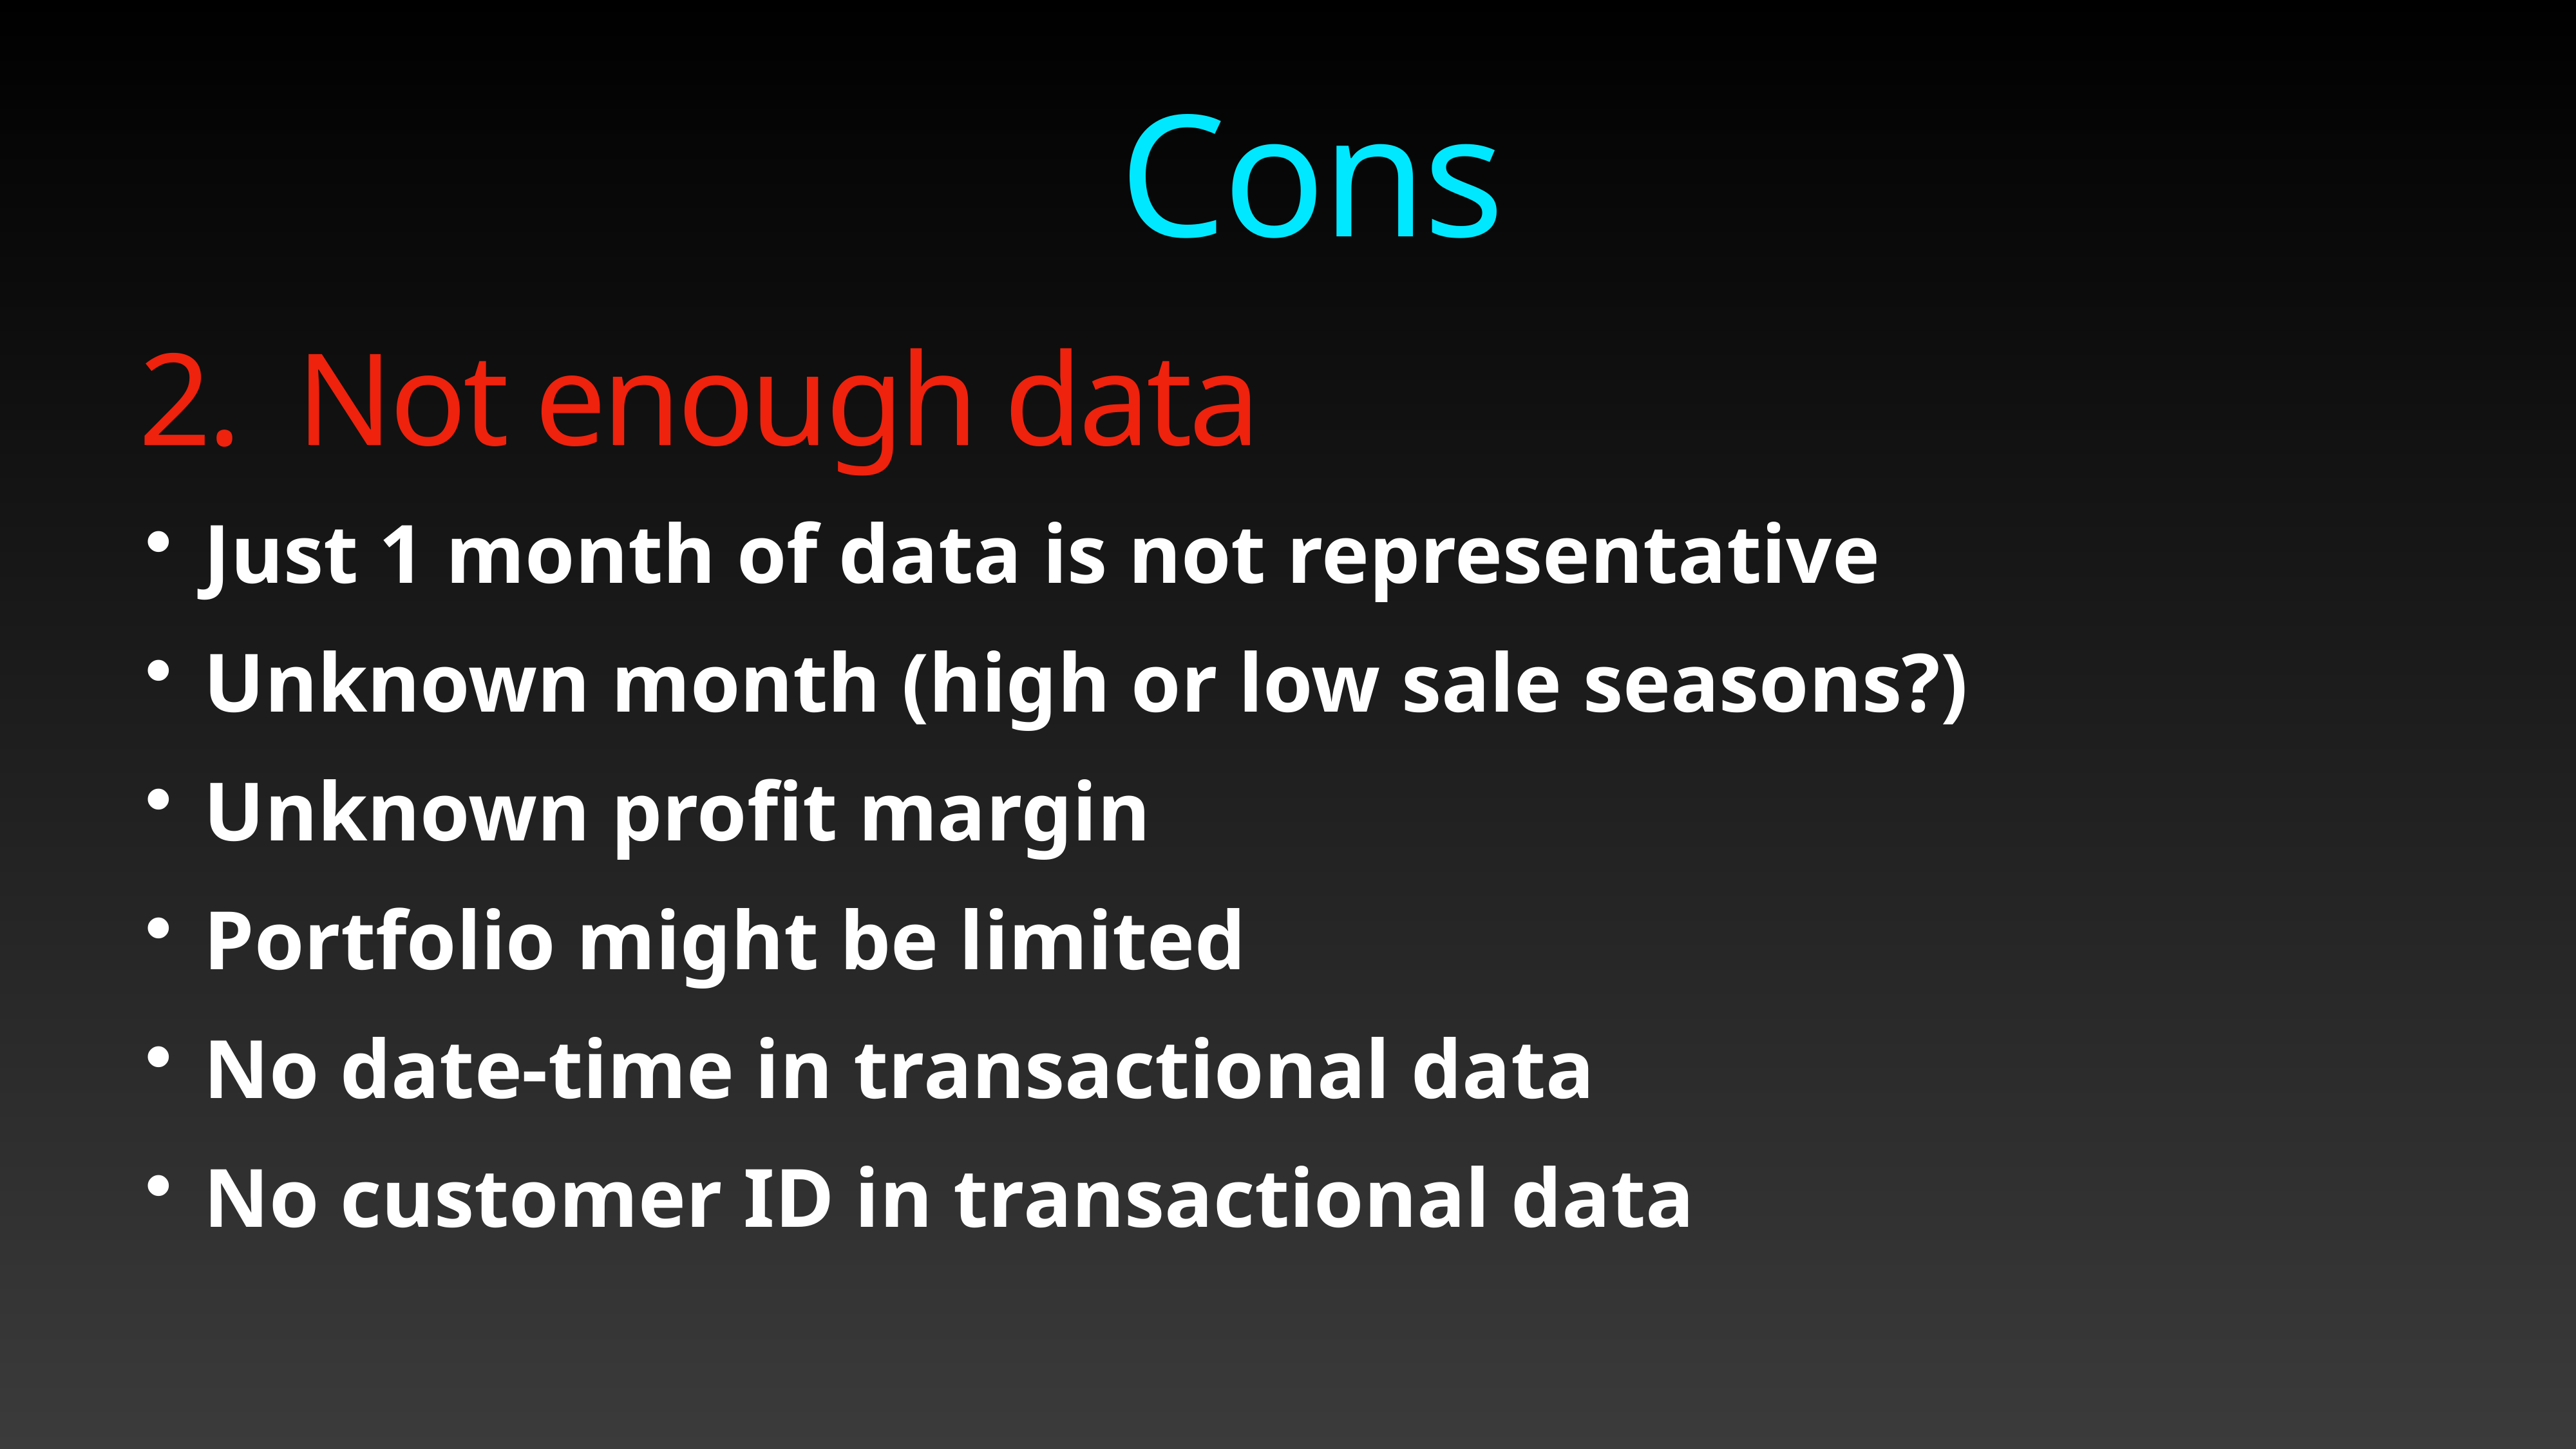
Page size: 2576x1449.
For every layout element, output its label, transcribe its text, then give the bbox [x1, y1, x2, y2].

text_box Cons [134, 0, 2442, 275]
list Just 1 month of data is not representative Unknown month (high or low sale seasons?) Unknown profit margin Portfolio might be limited No date-time in transactional data No customer ID in transactional data [139, 497, 2437, 1449]
text_box 2. Not enough data [133, 293, 2368, 478]
